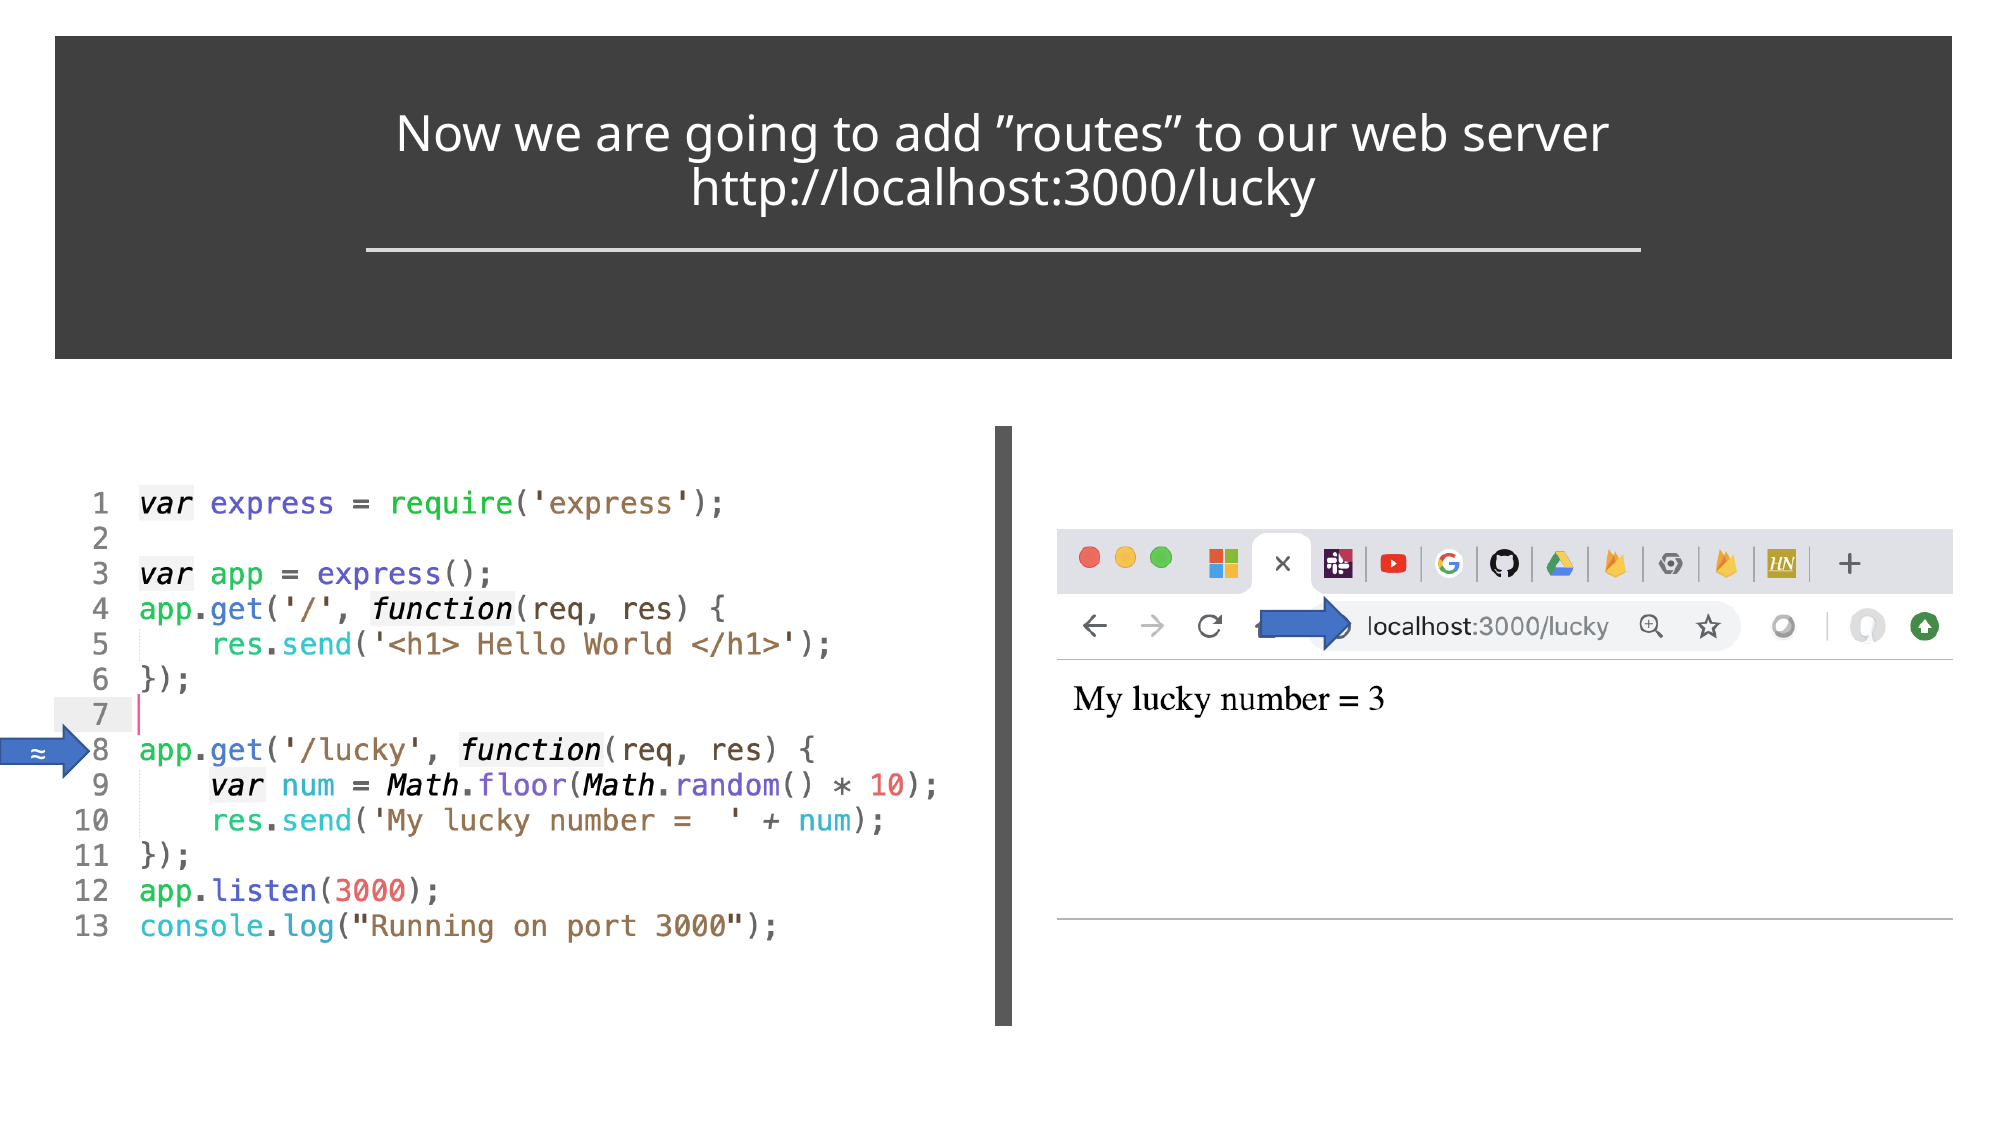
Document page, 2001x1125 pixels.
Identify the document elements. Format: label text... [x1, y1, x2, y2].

text_box ≈ [0, 737, 54, 765]
title Now we are going to add ”routes” to our web server http://localhost:3000/lucky [89, 71, 1917, 224]
picture [1057, 528, 1953, 923]
text_box [64, 45, 1942, 350]
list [54, 485, 950, 967]
